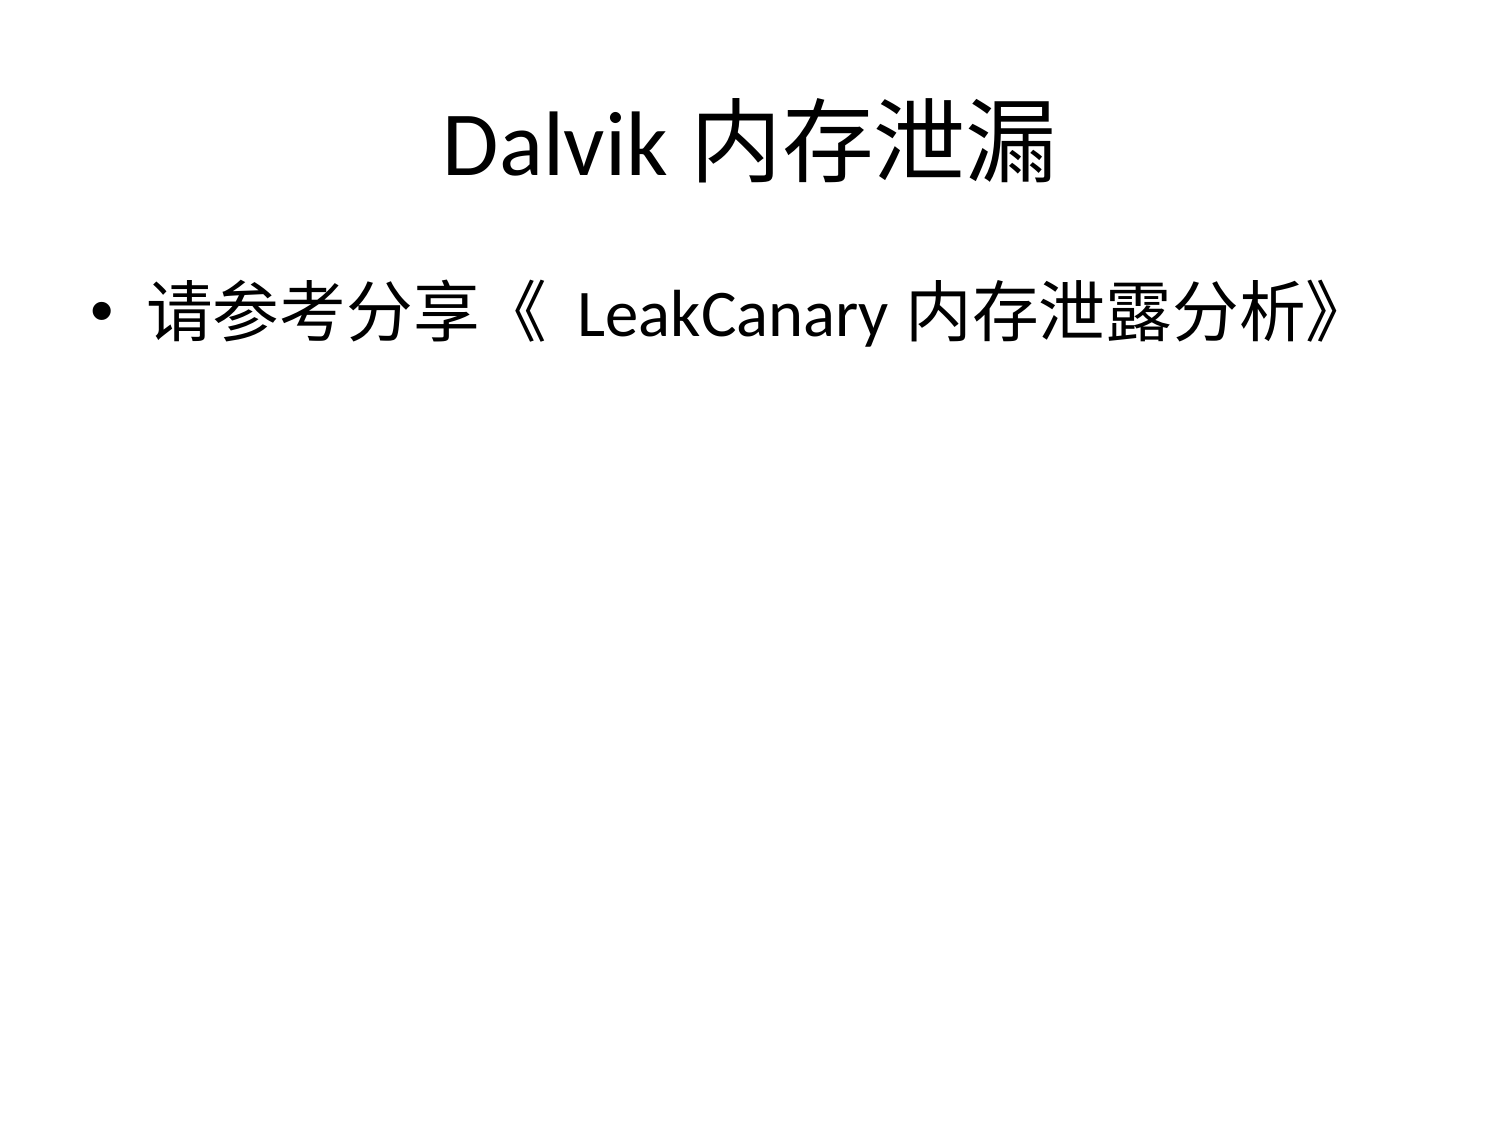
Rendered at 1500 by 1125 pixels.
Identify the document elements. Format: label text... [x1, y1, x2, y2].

title Dalvik内存泄漏 [75, 45, 1425, 233]
list 请参考分享《 LeakCanary内存泄露分析》 [75, 262, 1425, 1005]
